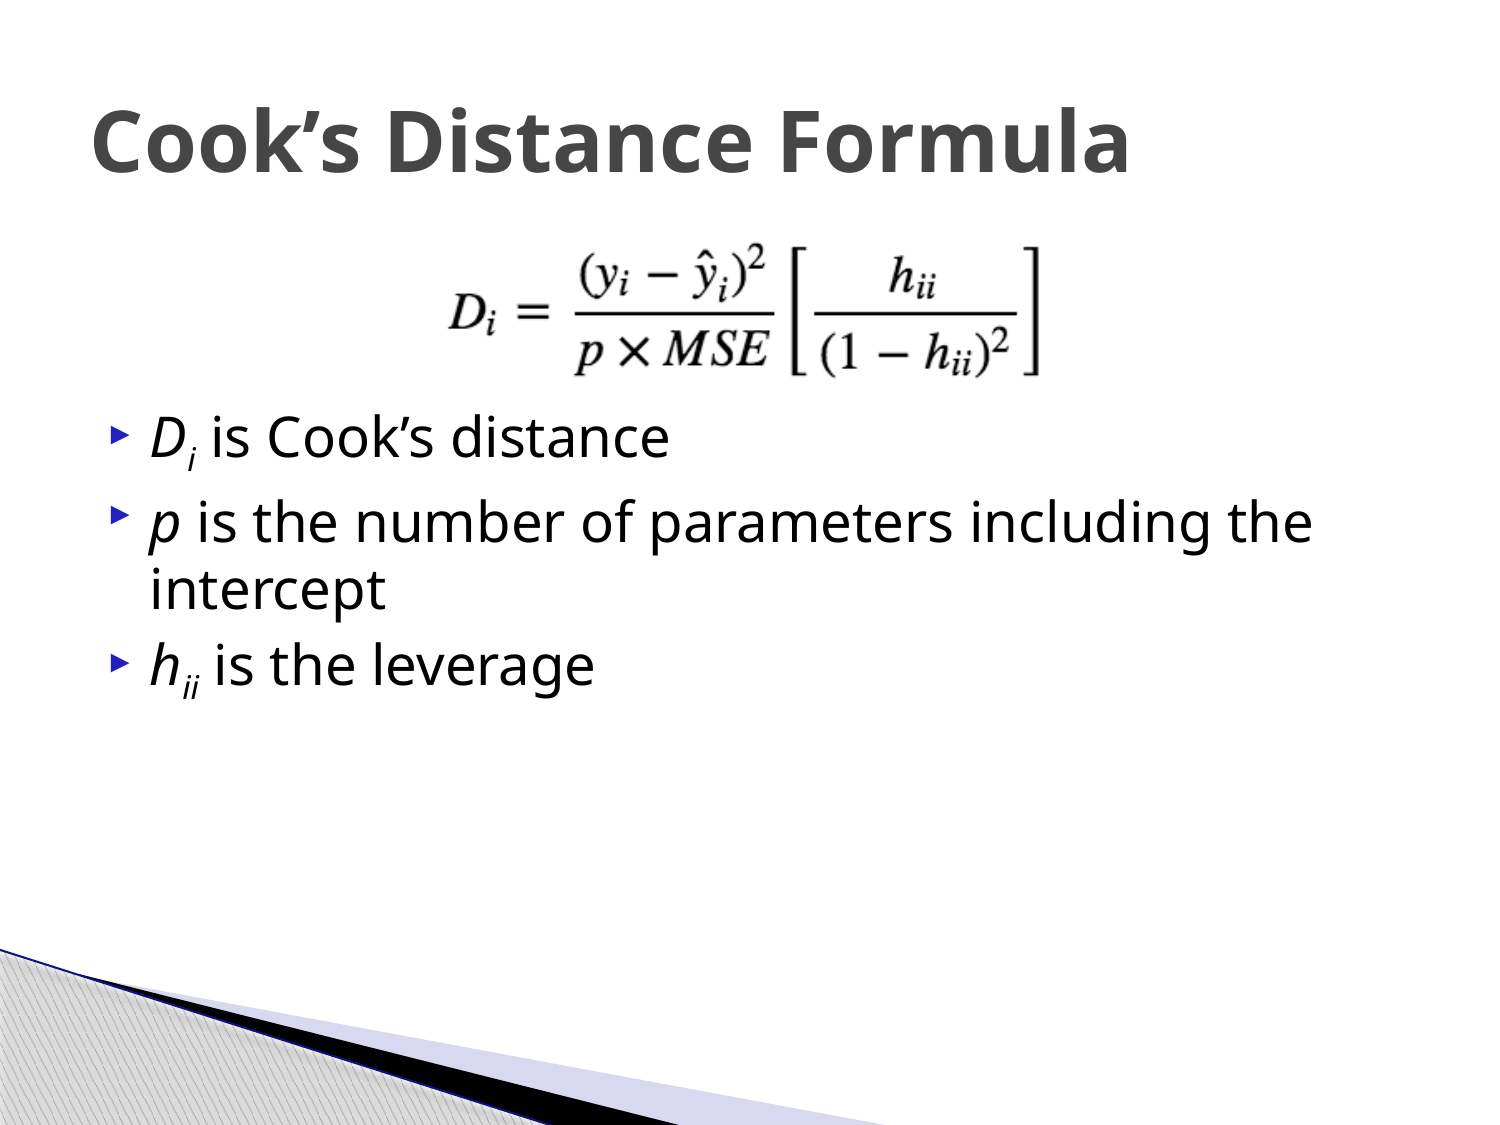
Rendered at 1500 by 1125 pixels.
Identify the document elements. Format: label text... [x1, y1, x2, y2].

title Cook’s Distance Formula [75, 45, 1425, 233]
picture [409, 189, 1117, 429]
list Di is Cook’s distance p is the number of parameters including the intercept hii is the leverage [75, 393, 1425, 986]
